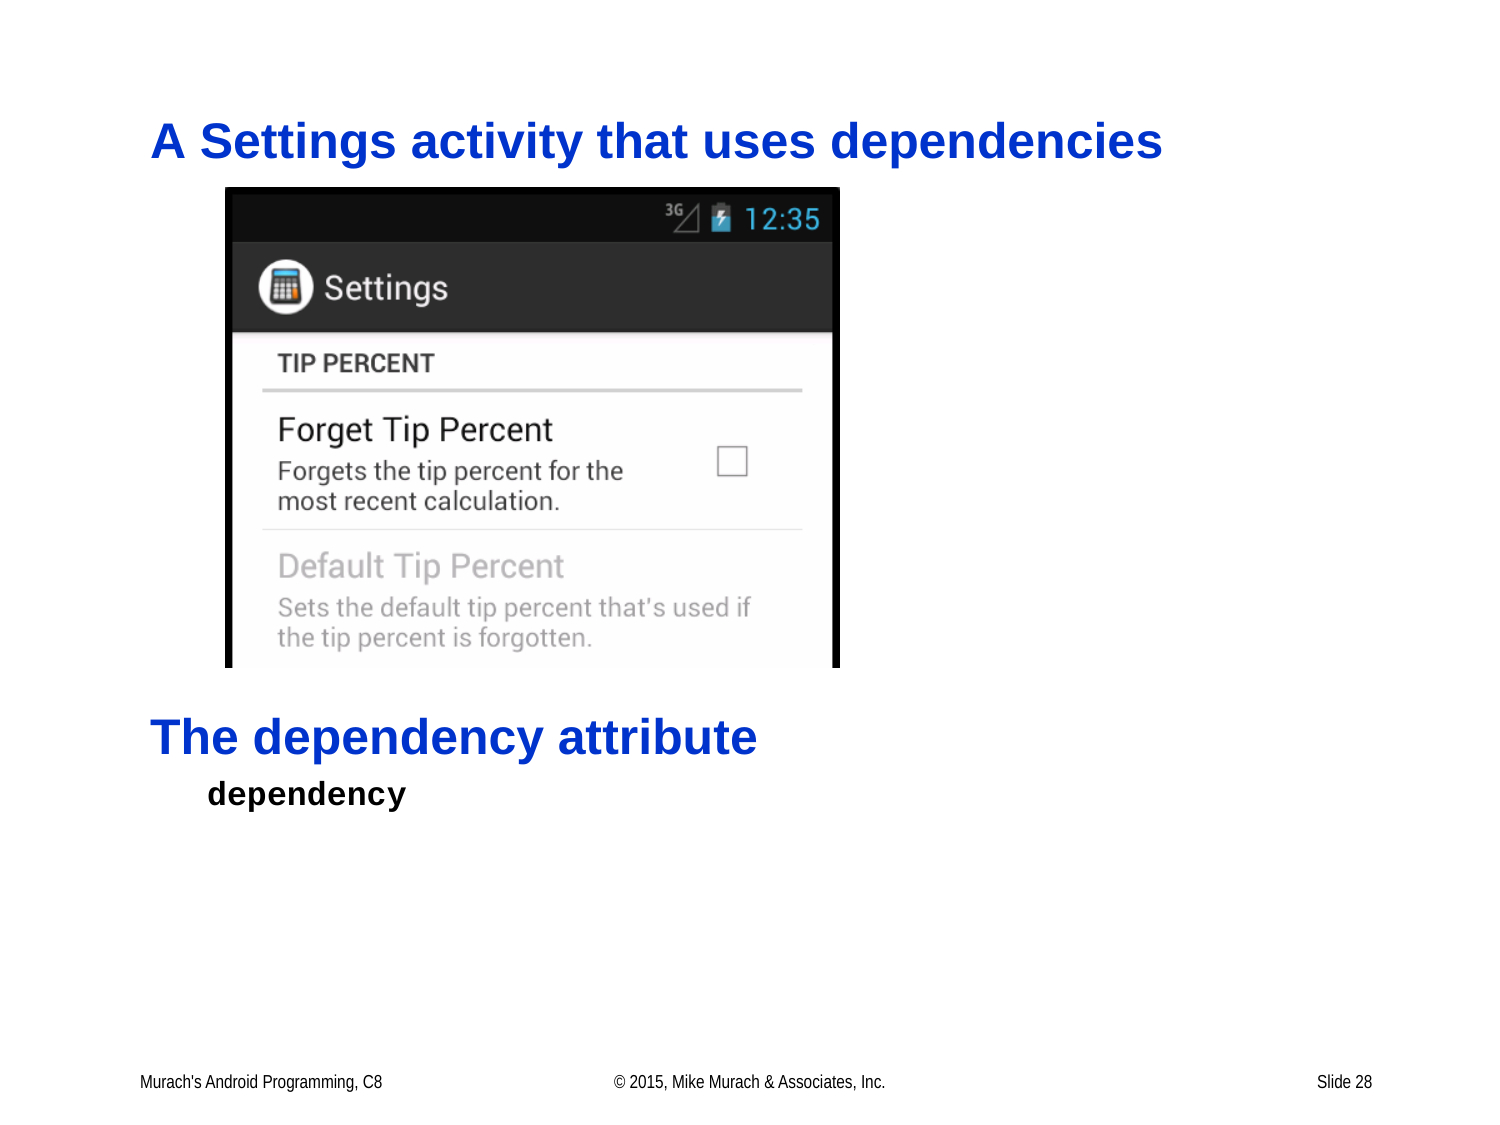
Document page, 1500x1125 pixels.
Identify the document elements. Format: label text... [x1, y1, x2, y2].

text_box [149, 676, 1293, 876]
footer © 2015, Mike Murach & Associates, Inc. [474, 1025, 1025, 1100]
picture [224, 187, 841, 668]
slide_number Slide 28 [1074, 1025, 1388, 1100]
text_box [149, 112, 1293, 183]
slide_number Murach's Android Programming, C8 [125, 1025, 450, 1100]
